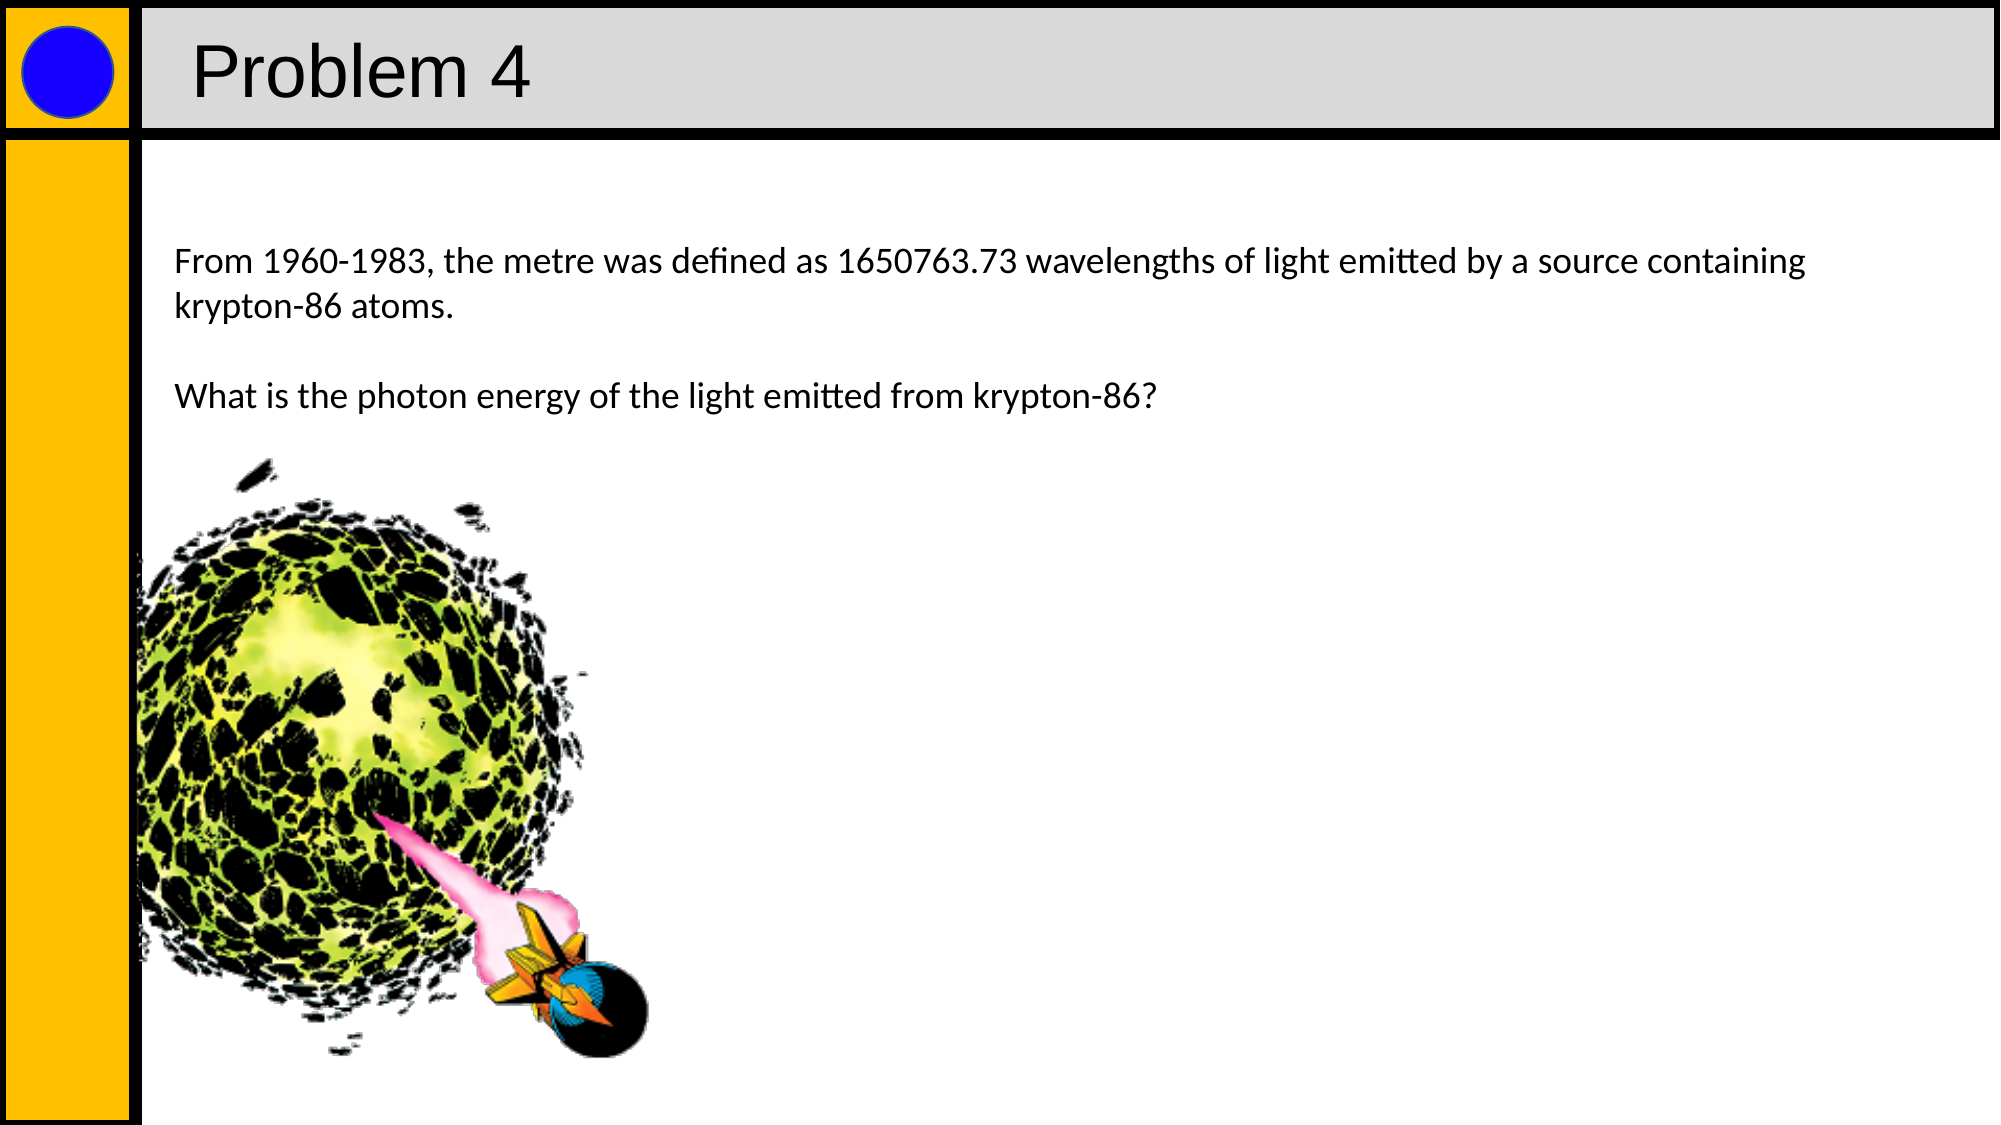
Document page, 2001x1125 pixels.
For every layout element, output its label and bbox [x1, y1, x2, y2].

text_box [0, 1, 2000, 1125]
picture [135, 451, 674, 1079]
